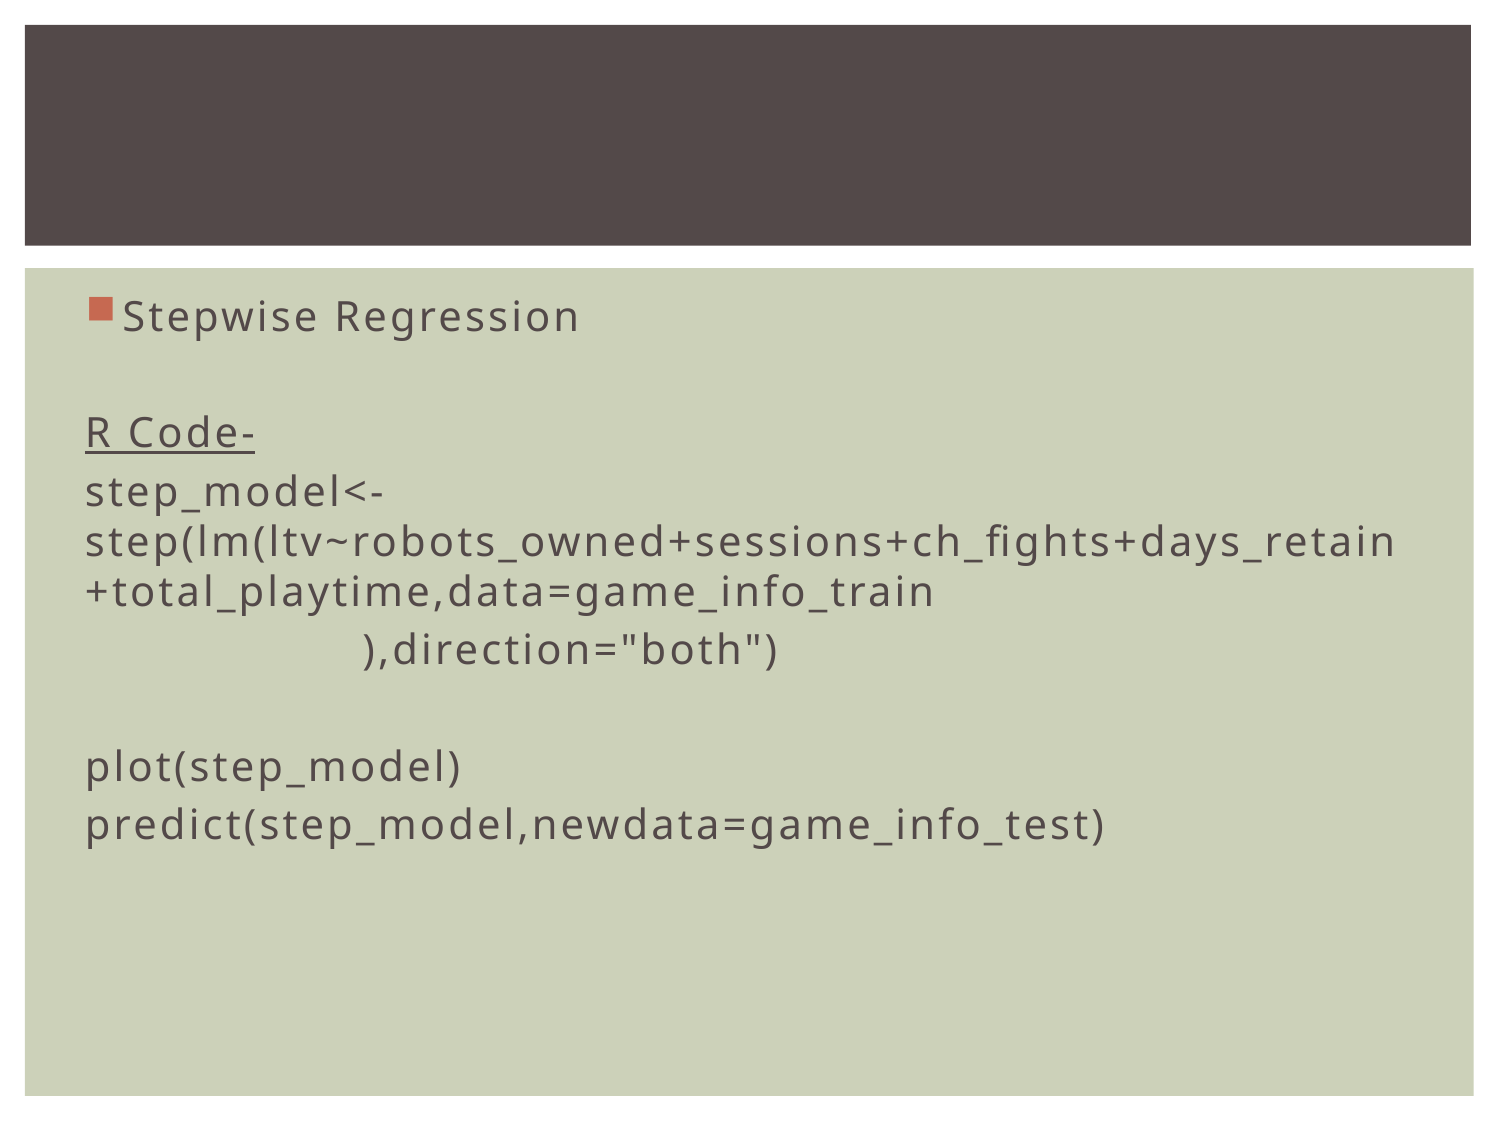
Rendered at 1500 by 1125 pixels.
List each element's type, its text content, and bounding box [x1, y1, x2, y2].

list Stepwise Regression R Code- step_model<-step(lm(ltv~robots_owned+sessions+ch_fights+days_retain+total_playtime,data=game_info_train ),direction="both") plot(step_model) predict(step_model,newdata=game_info_test) [62, 281, 1442, 1005]
